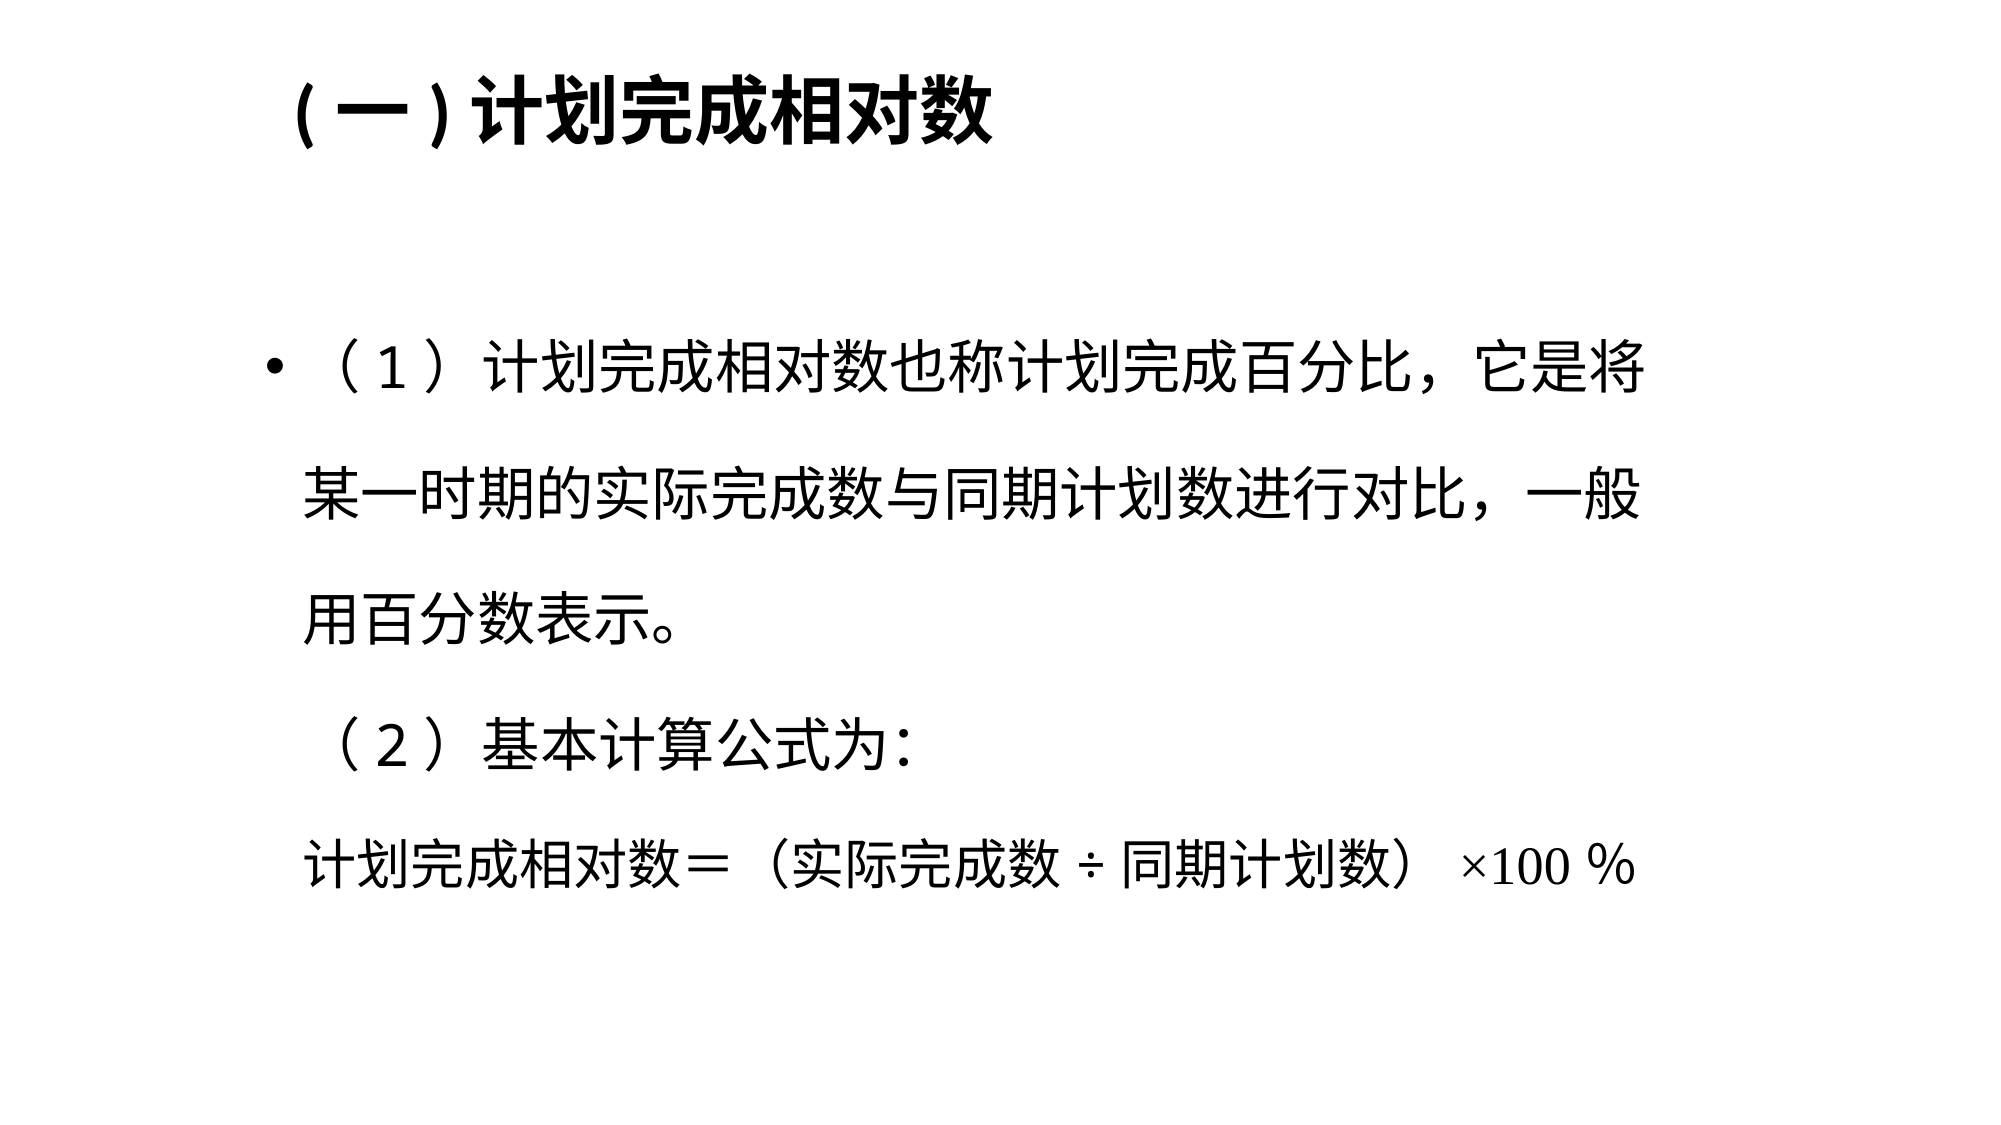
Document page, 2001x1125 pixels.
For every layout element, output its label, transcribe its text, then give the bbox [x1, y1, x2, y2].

list （1）计划完成相对数也称计划完成百分比，它是将某一时期的实际完成数与同期计划数进行对比，一般用百分数表示。 （2）基本计算公式为： 计划完成相对数＝（实际完成数÷同期计划数）×100％ [249, 267, 1692, 1010]
text_box (一)计划完成相对数 [279, 66, 1010, 163]
